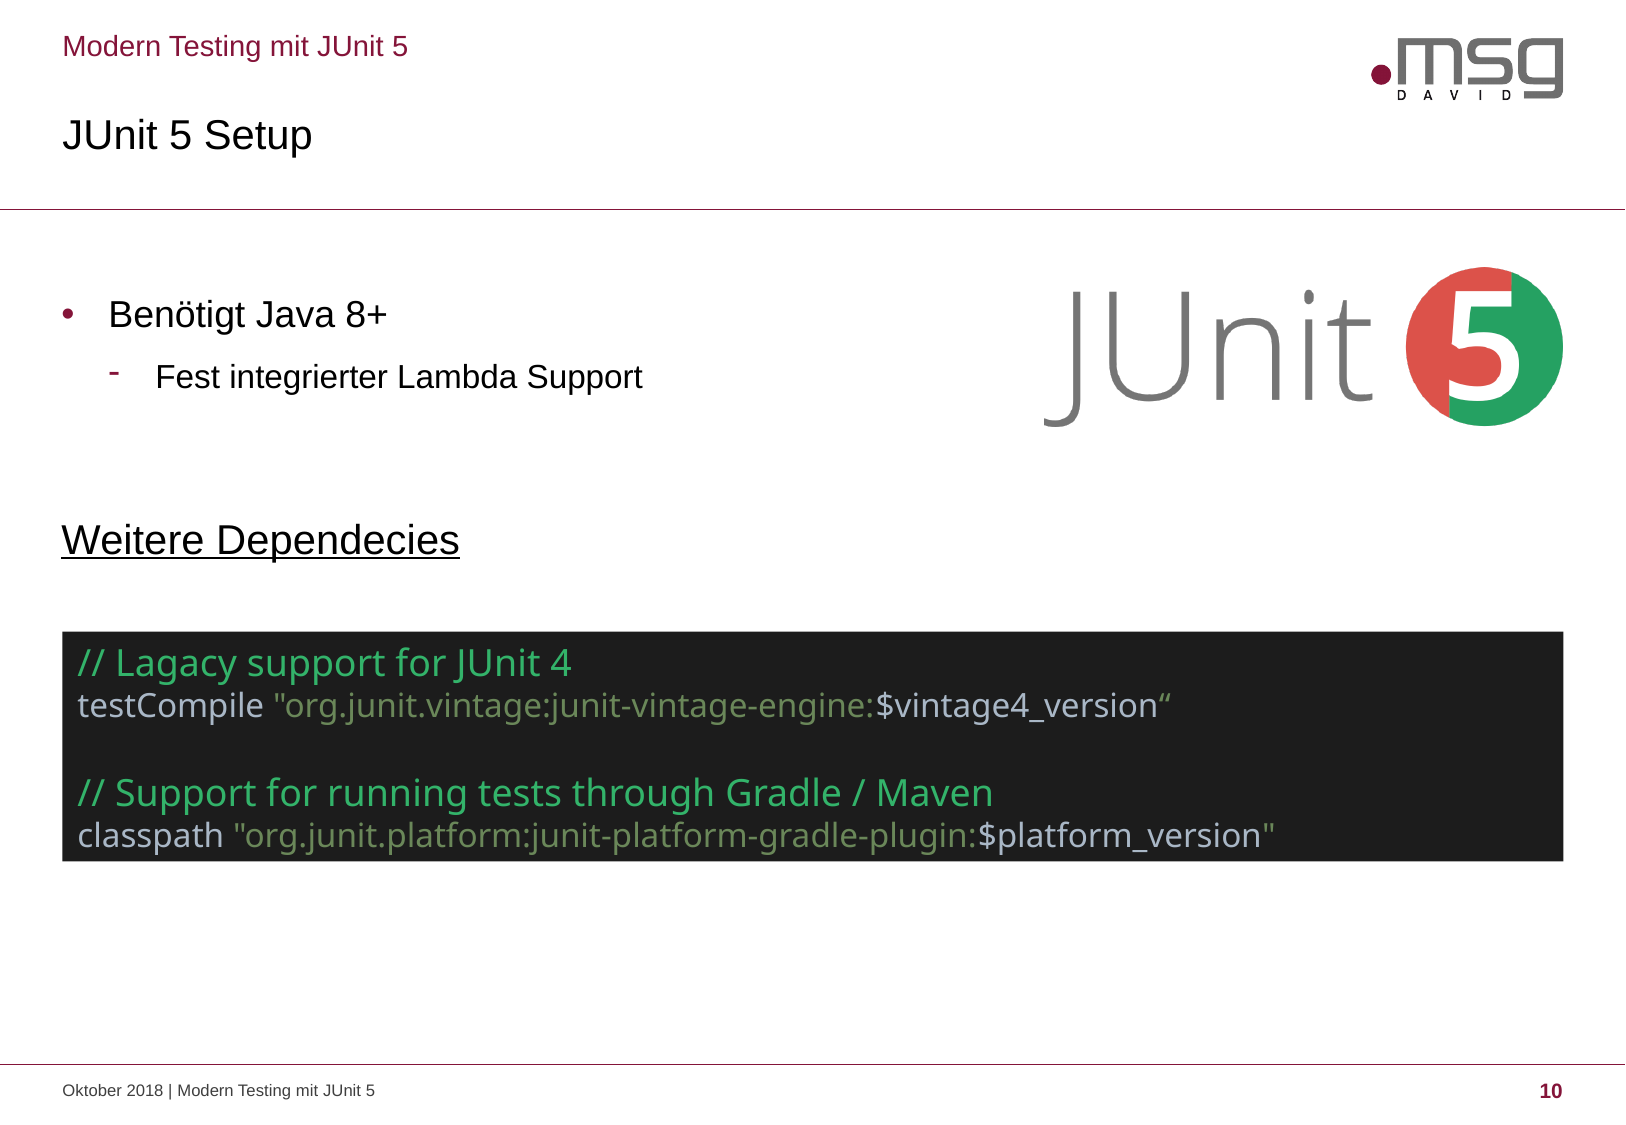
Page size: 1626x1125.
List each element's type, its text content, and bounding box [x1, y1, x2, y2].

picture [1369, 36, 1565, 102]
text_box // Lagacy support for JUnit 4 testCompile "org.junit.vintage:junit-vintage-engine:$vintage4_version“ // Support for running tests through Gradle / Maven classpath "org.junit.platform:junit-platform-gradle-plugin:$platform_version" [62, 631, 1564, 862]
slide_number 10 [1485, 1078, 1563, 1102]
picture [1044, 267, 1563, 427]
footer Oktober 2018 | Modern Testing mit JUnit 5 [62, 1078, 1286, 1102]
list Modern Testing mit JUnit 5 [62, 22, 1286, 67]
list Benötigt Java 8+ Fest integrierter Lambda Support Weitere Dependecies [61, 267, 1563, 977]
title JUnit 5 Setup [62, 67, 1286, 206]
